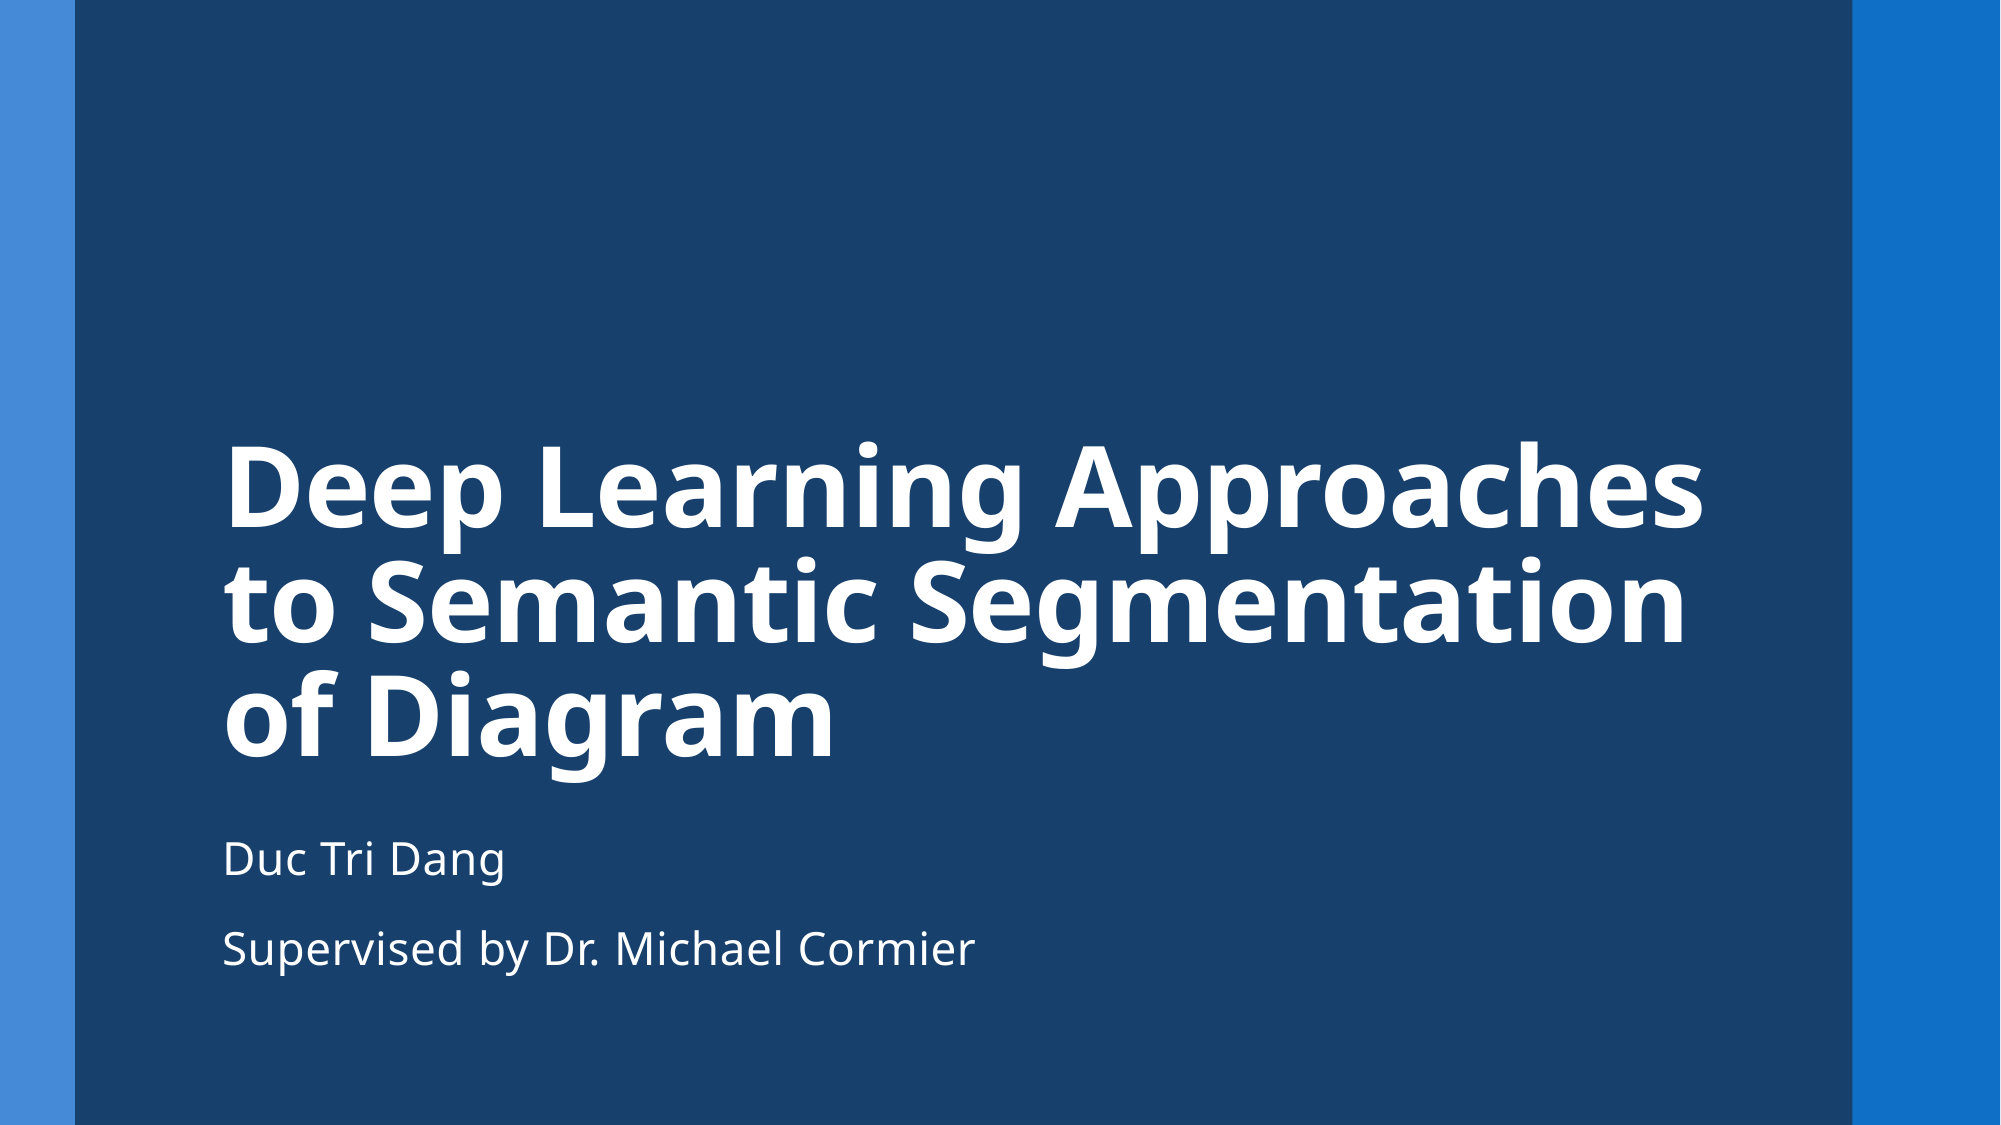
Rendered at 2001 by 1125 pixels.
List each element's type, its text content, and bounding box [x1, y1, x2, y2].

title Deep Learning Approaches to Semantic Segmentation of Diagram [206, 124, 1752, 787]
subtitle Duc Tri Dang Supervised by Dr. Michael Cormier [206, 787, 1752, 1065]
